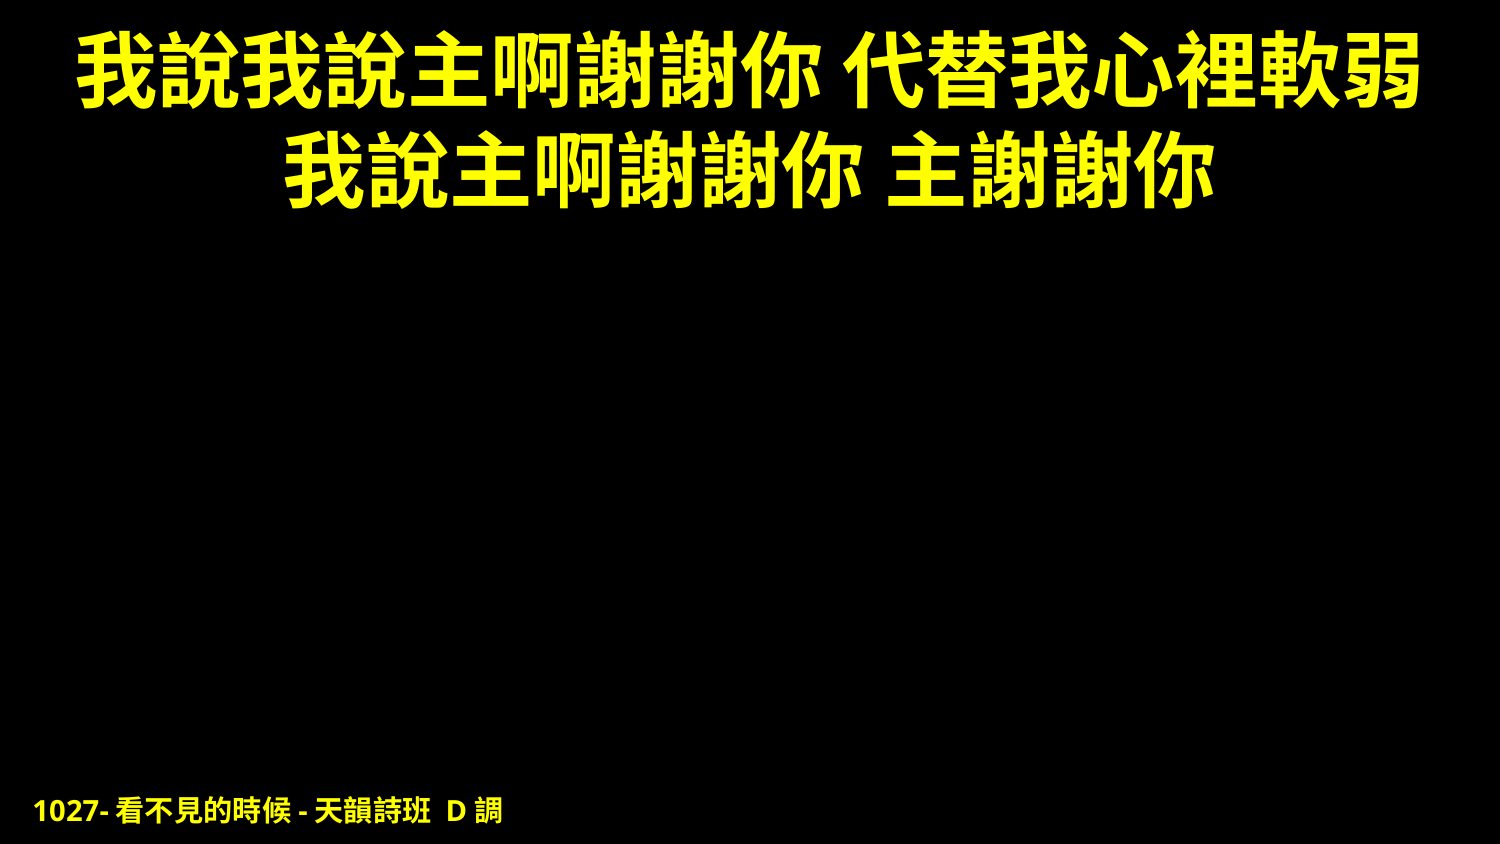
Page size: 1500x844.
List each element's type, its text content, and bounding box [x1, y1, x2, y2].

title 我說我說主啊謝謝你 代替我心裡軟弱 我說主啊謝謝你 主謝謝你 [0, 0, 1500, 237]
text_box 1027-看不見的時候-天韻詩班 D調 [17, 784, 774, 835]
